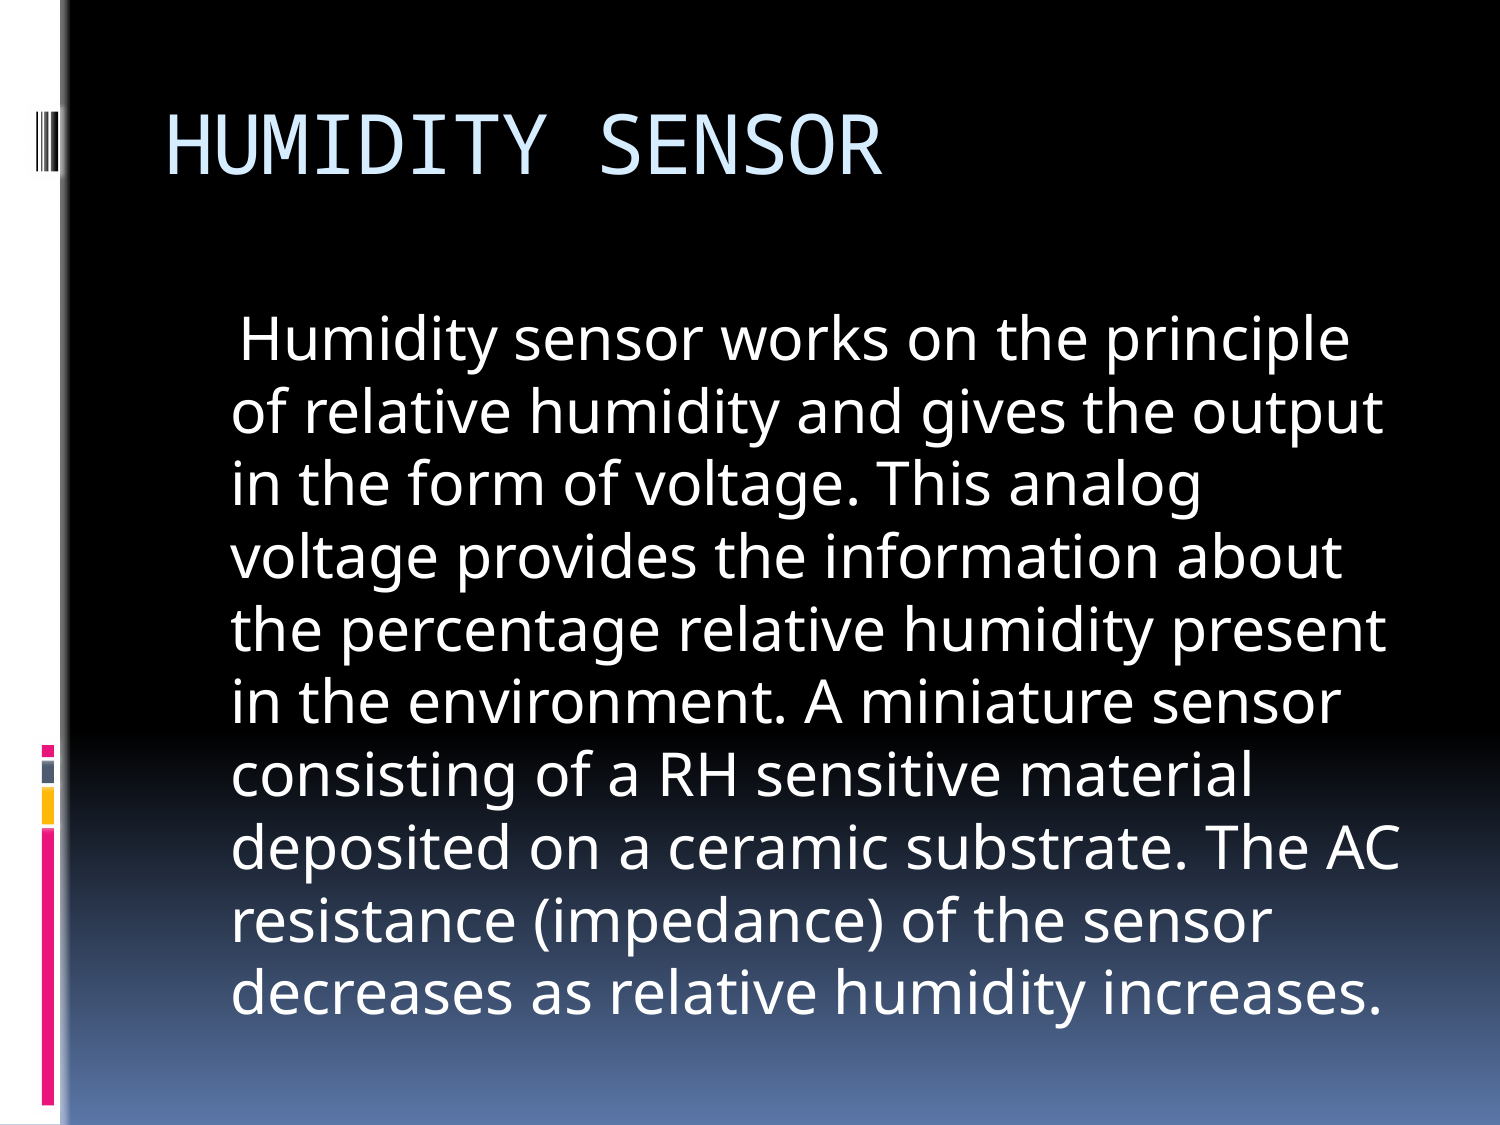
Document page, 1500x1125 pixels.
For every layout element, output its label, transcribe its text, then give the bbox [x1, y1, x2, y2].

list Humidity sensor works on the principle of relative humidity and gives the output in the form of voltage. This analog voltage provides the information about the percentage relative humidity present in the environment. A miniature sensor consisting of a RH sensitive material deposited on a ceramic substrate. The AC resistance (impedance) of the sensor decreases as relative humidity increases. [150, 292, 1425, 1043]
title HUMIDITY SENSOR [150, 83, 1425, 234]
